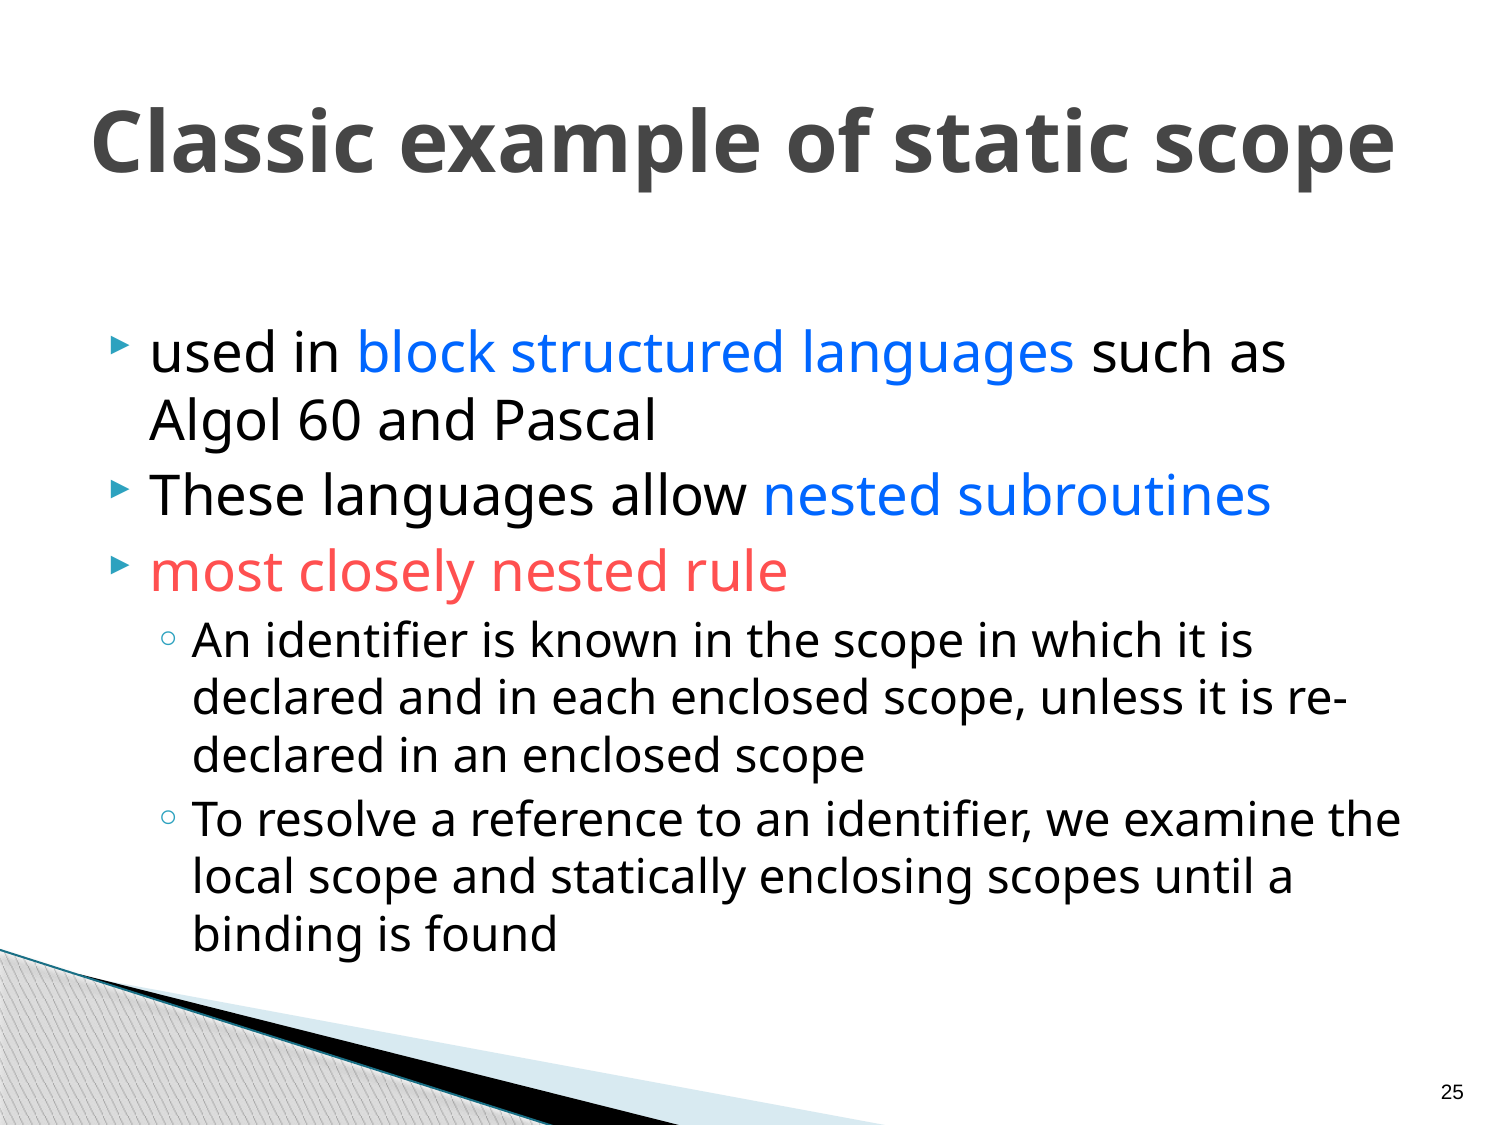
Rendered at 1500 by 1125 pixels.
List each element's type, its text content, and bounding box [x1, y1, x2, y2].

slide_number 25 [1325, 1051, 1479, 1112]
list used in block structured languages such as Algol 60 and Pascal These languages allow nested subroutines most closely nested rule An identifier is known in the scope in which it is declared and in each enclosed scope, unless it is re-declared in an enclosed scope To resolve a reference to an identifier, we examine the local scope and statically enclosing scopes until a binding is found [75, 243, 1425, 986]
title Classic example of static scope [75, 45, 1425, 233]
